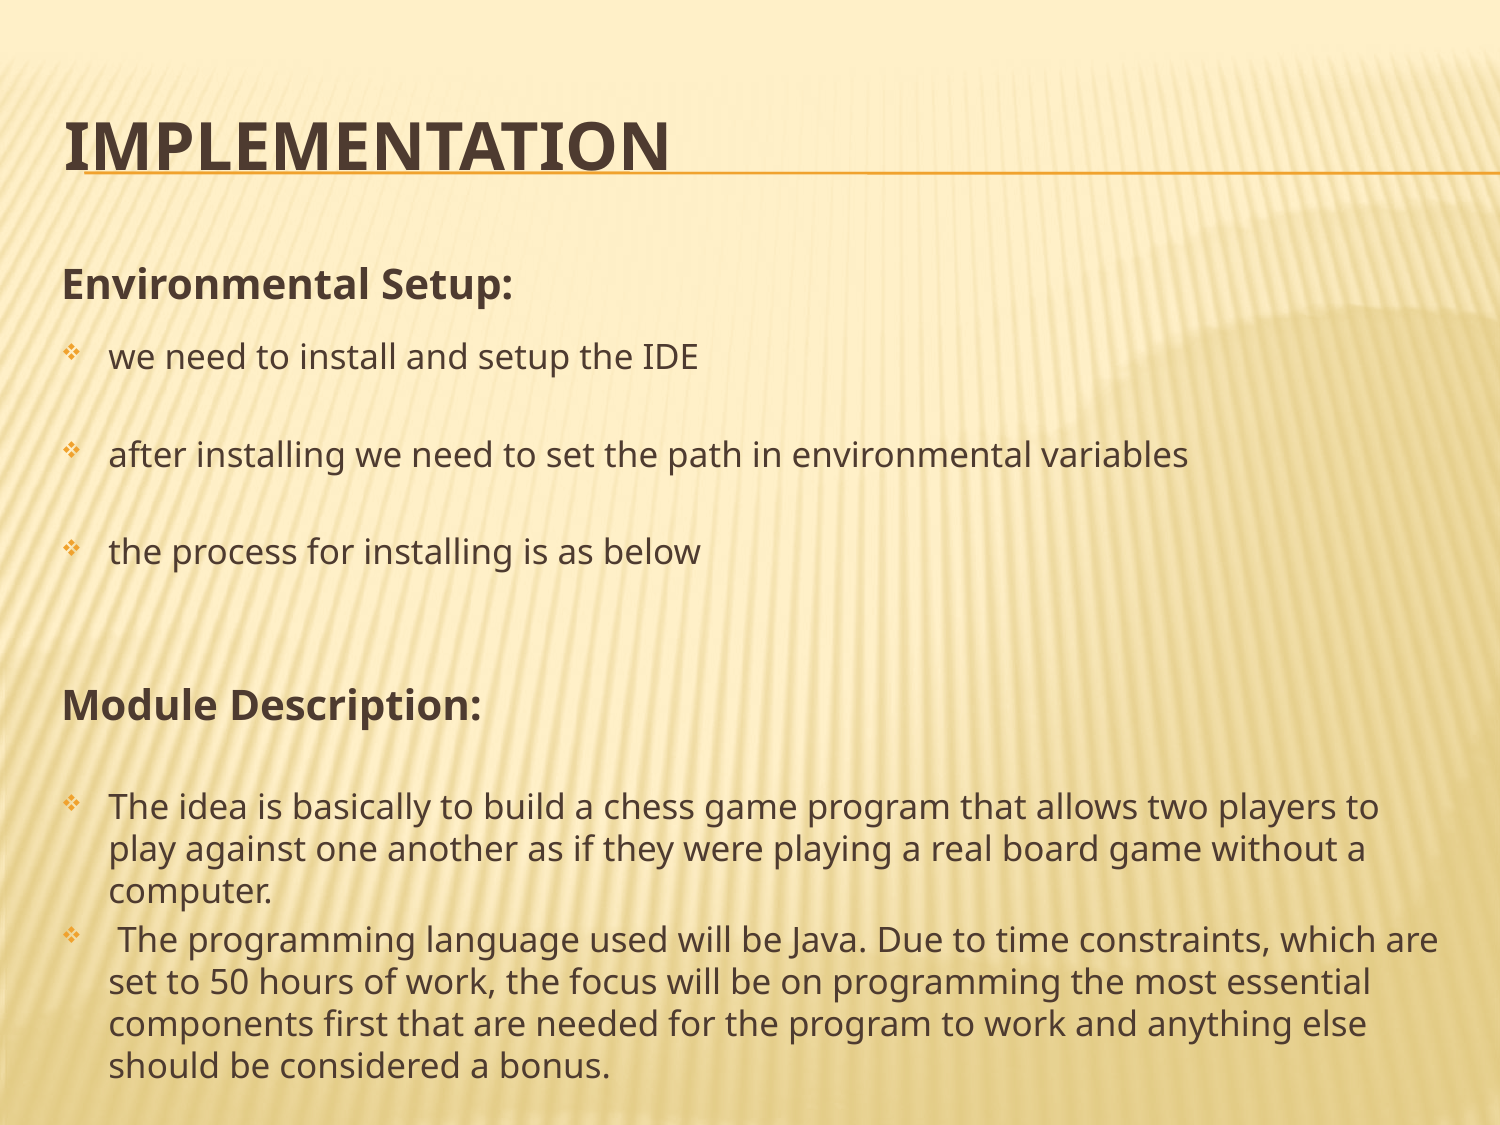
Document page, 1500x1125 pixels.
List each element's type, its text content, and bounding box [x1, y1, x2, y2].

list Environmental Setup: we need to install and setup the IDE after installing we need to set the path in environmental variables the process for installing is as below Module Description: The idea is basically to build a chess game program that allows two players to play against one another as if they were playing a real board game without a computer. The programming language used will be Java. Due to time constraints, which are set to 50 hours of work, the focus will be on programming the most essential components first that are needed for the program to work and anything else should be considered a bonus. [46, 249, 1472, 1125]
title Implementation [50, 75, 1475, 213]
